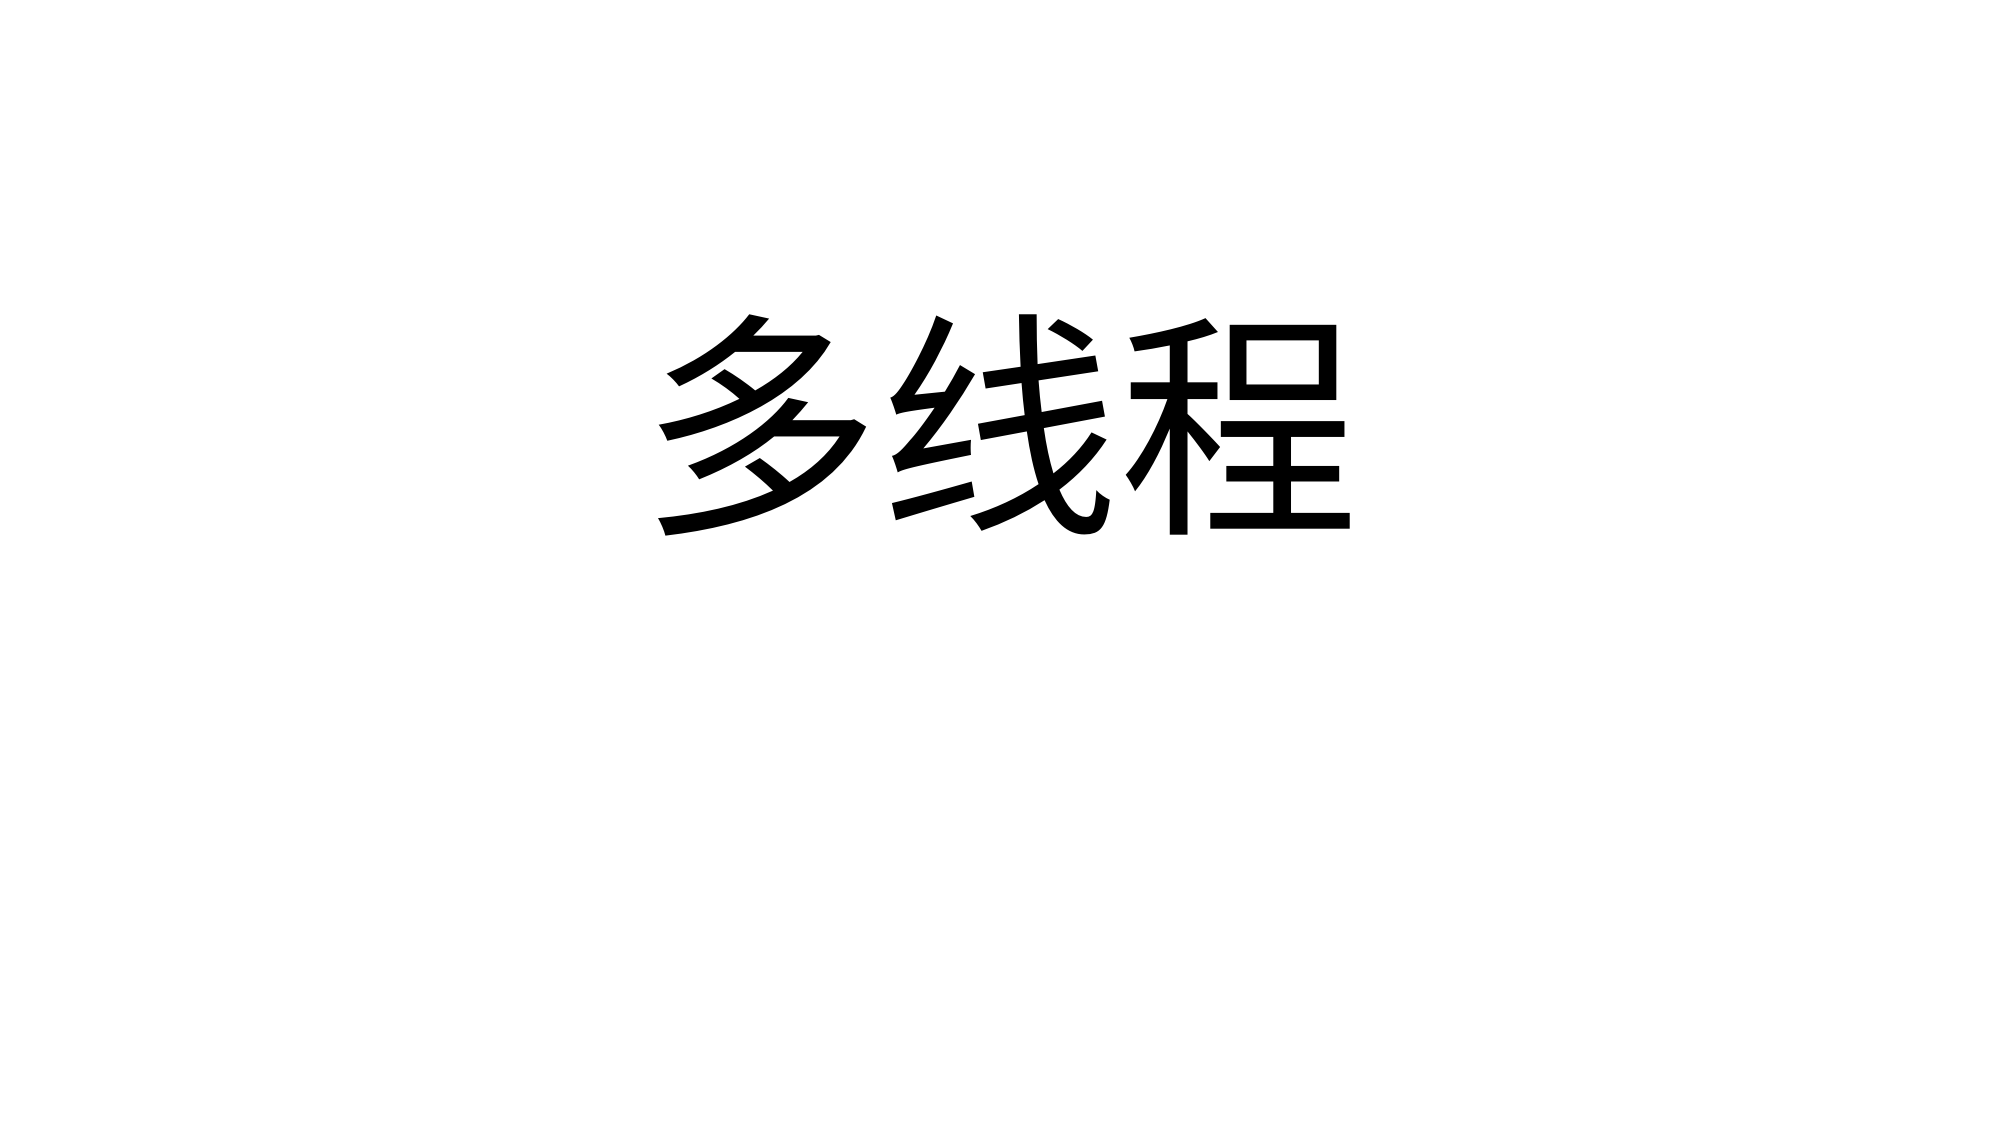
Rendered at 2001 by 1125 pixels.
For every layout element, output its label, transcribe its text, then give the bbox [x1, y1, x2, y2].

title 多线程 [249, 184, 1750, 576]
